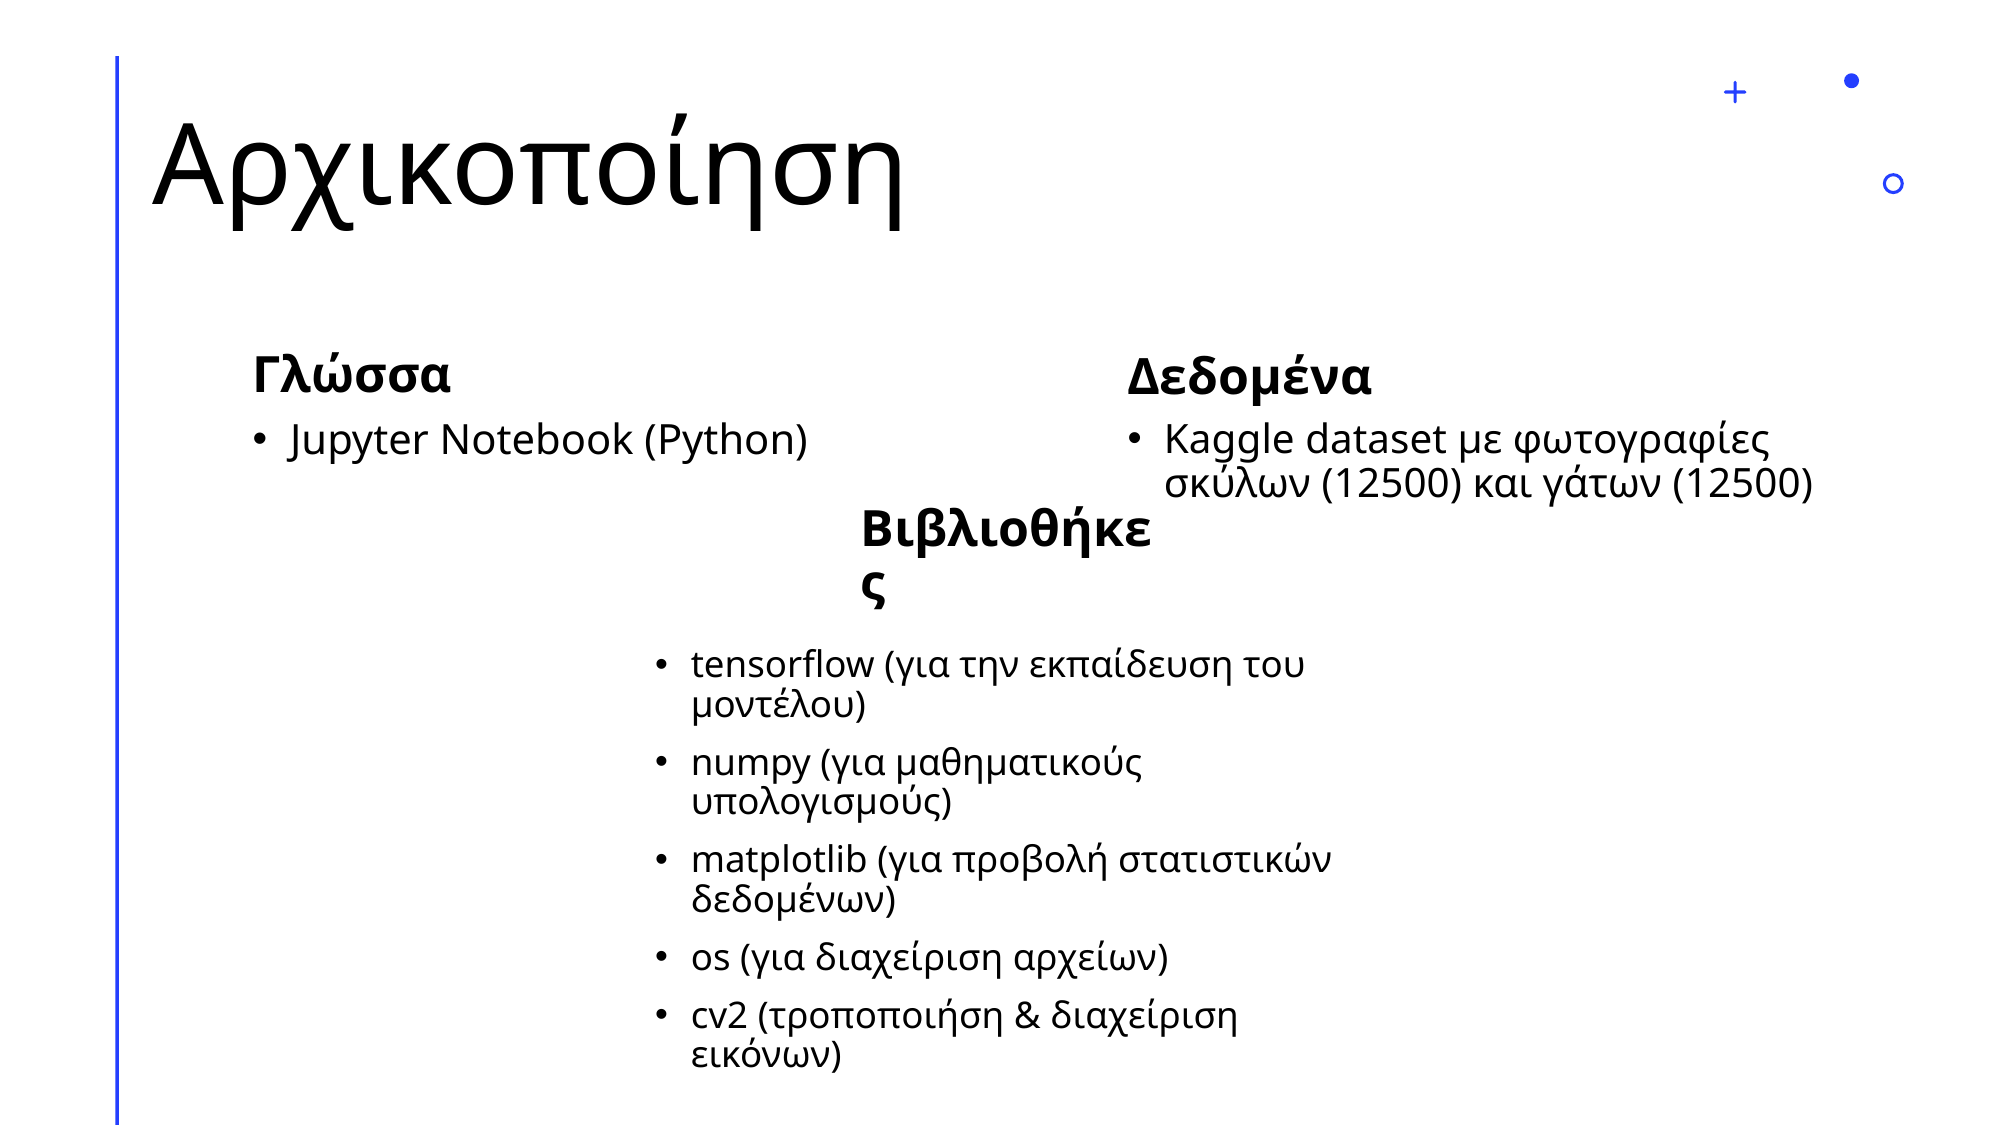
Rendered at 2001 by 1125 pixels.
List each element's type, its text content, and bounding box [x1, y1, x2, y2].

list Jupyter Notebook (Python) [237, 410, 984, 494]
list Kaggle dataset με φωτογραφίες σκύλων (12500) και γάτων (12500) [1112, 410, 1863, 514]
list Γλώσσα [237, 275, 984, 410]
text_box Βιβλιοθήκες [845, 483, 1185, 619]
title Αρχικοποίηση [137, 59, 1863, 278]
list Δεδομένα [1112, 277, 1863, 410]
text_box tensorflow (για την εκπαίδευση του μοντέλου) numpy (για μαθηματικούς υπολογισμούς) matplotlib (για προβολή στατιστικών δεδομένων) os (για διαχείριση αρχείων) cv2 (τροποποιήση & διαχείριση εικόνων) [640, 638, 1391, 1086]
